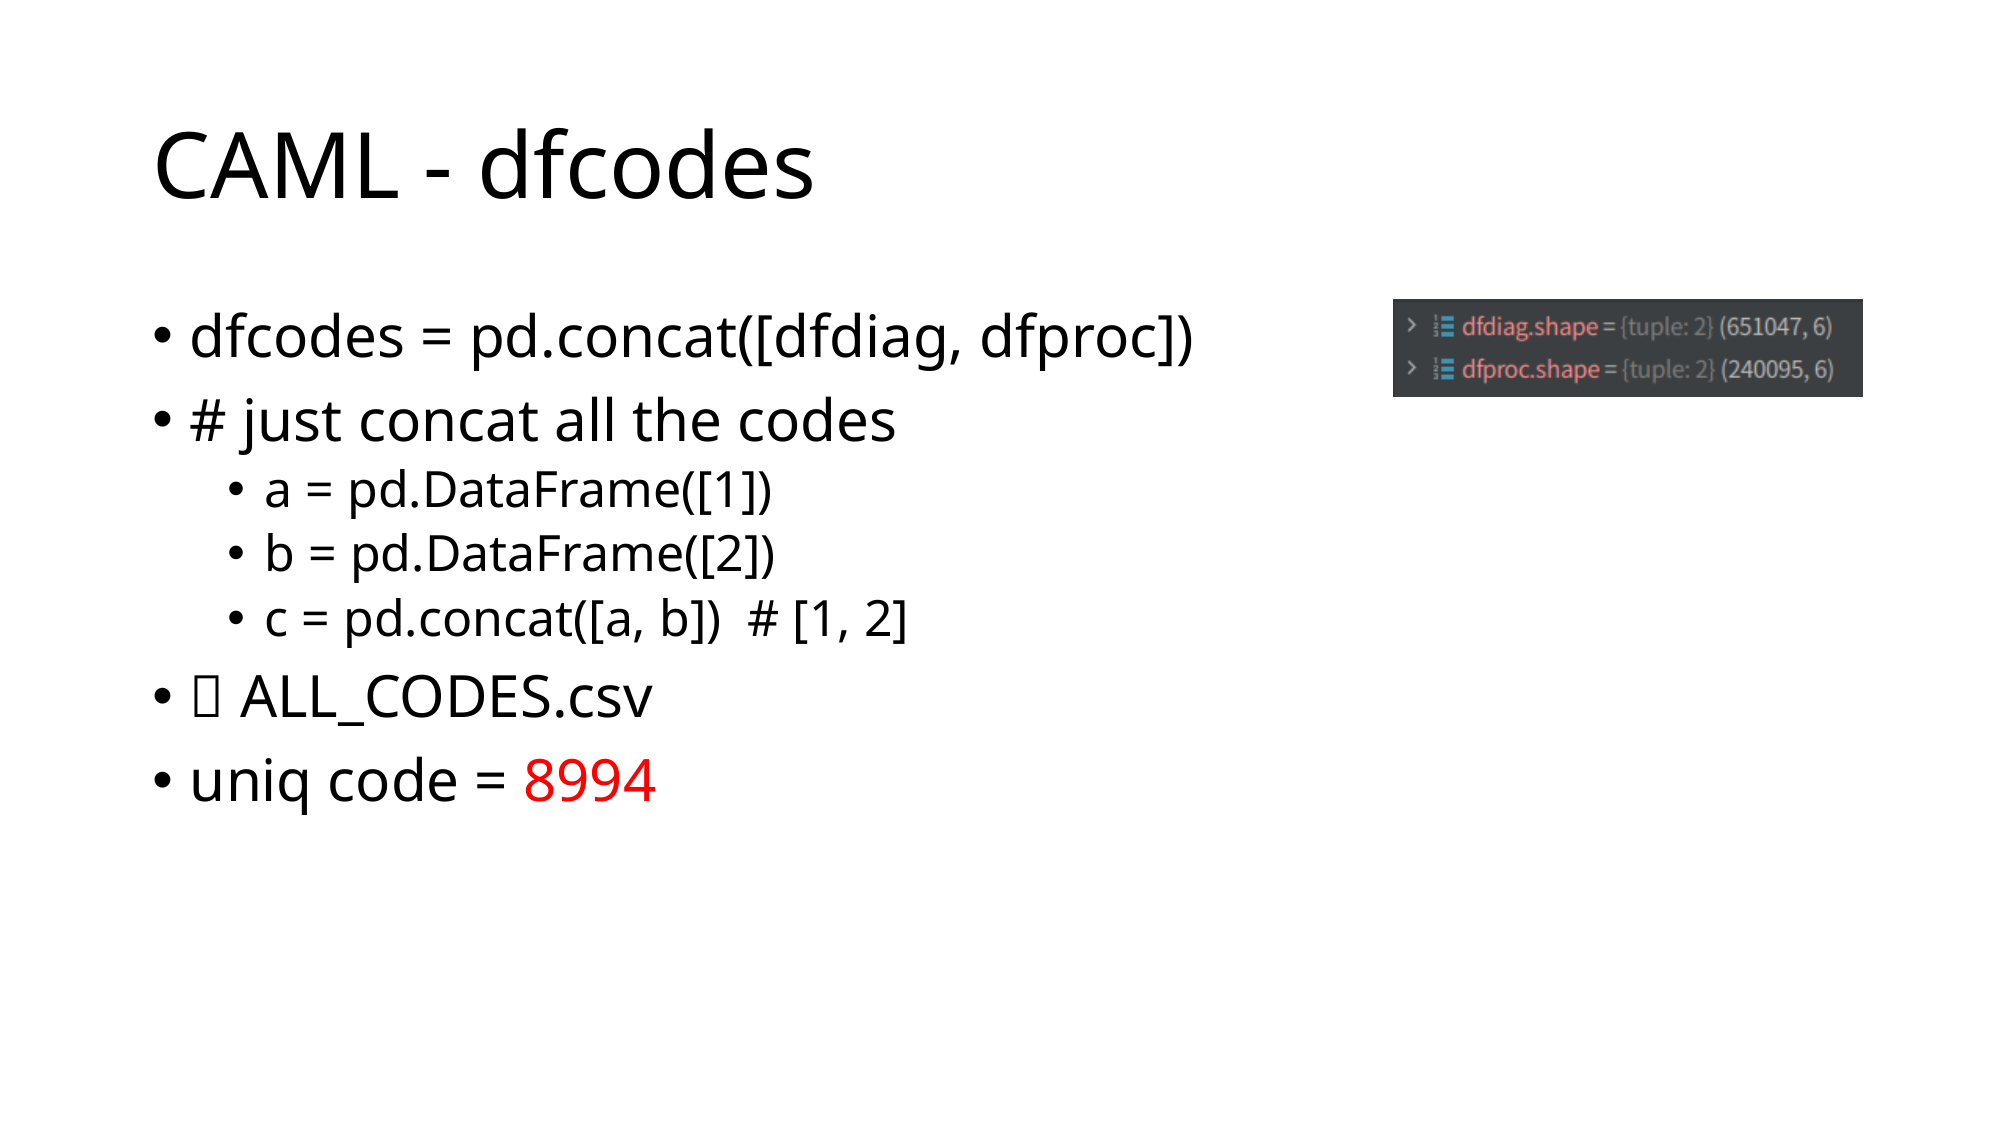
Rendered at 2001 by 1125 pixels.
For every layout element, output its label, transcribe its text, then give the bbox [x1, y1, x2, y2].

picture [1393, 299, 1863, 397]
title CAML - dfcodes [137, 59, 1863, 278]
list dfcodes = pd.concat([dfdiag, dfproc]) # just concat all the codes a = pd.DataFrame([1]) b = pd.DataFrame([2]) c = pd.concat([a, b]) # [1, 2]  ALL_CODES.csv uniq code = 8994 [137, 299, 1863, 1014]
